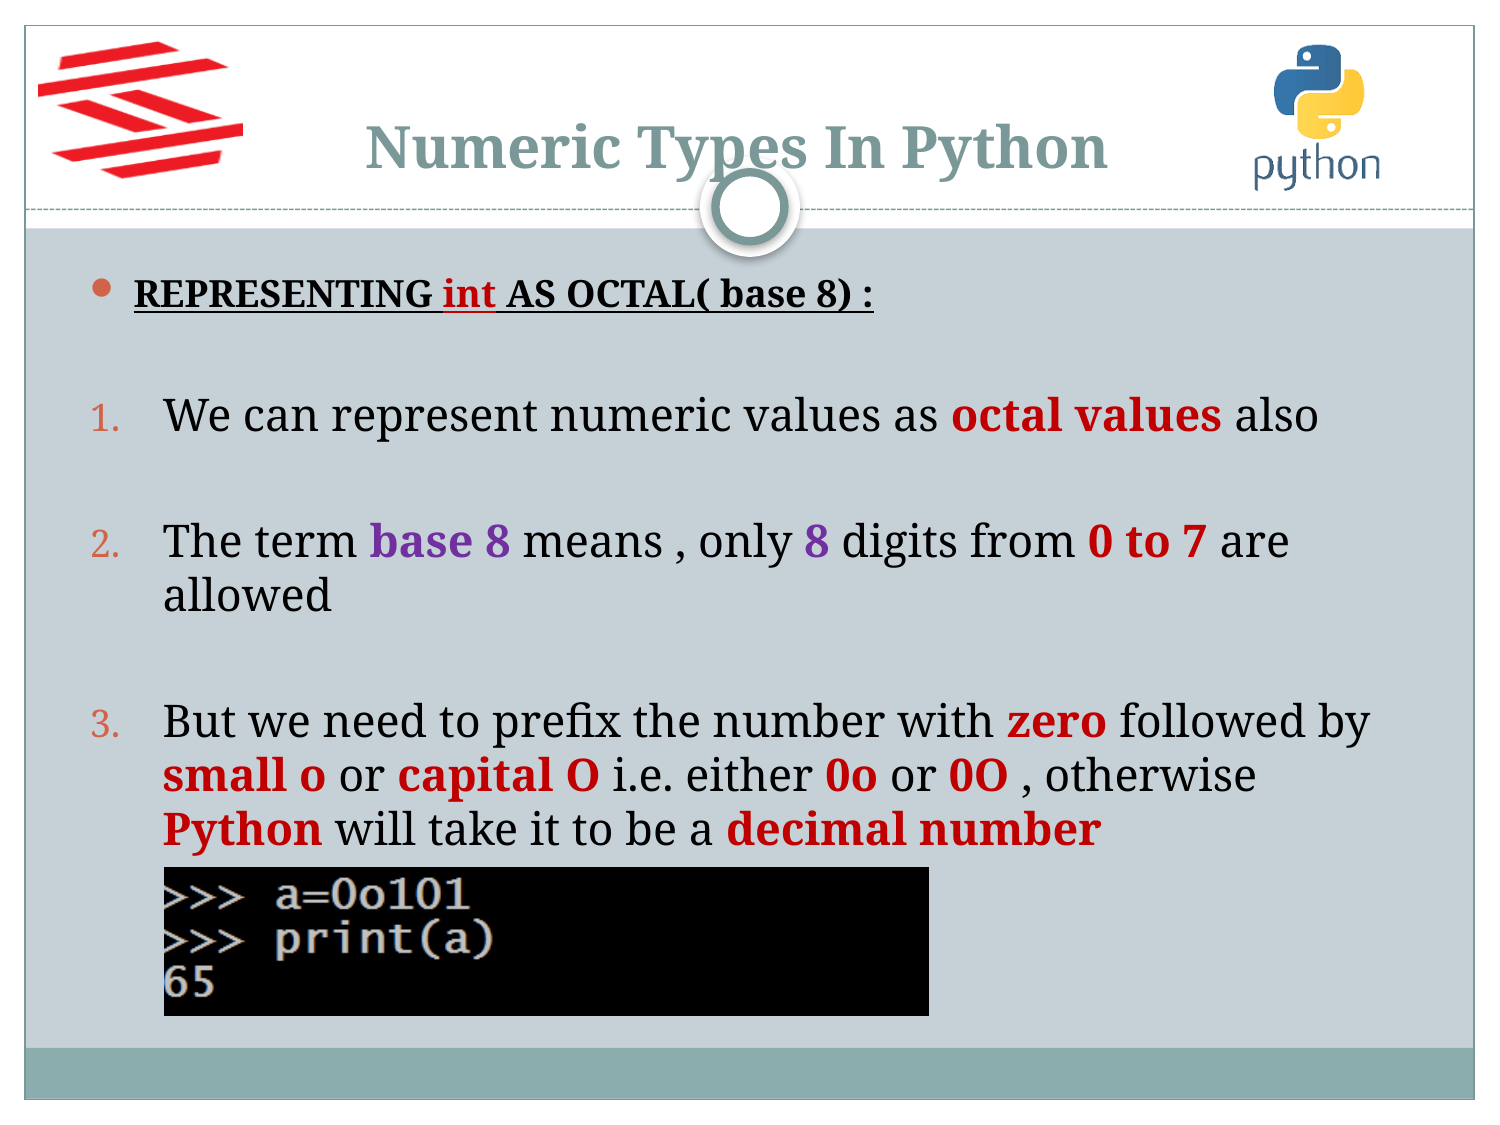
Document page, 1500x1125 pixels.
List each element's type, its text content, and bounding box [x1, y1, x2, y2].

title Numeric Types In Python [248, 50, 1157, 188]
picture [37, 40, 243, 185]
list REPRESENTING int AS OCTAL( base 8) : We can represent numeric values as octal values also The term base 8 means , only 8 digits from 0 to 7 are allowed But we need to prefix the number with zero followed by small o or capital O i.e. either 0o or 0O , otherwise Python will take it to be a decimal number [75, 262, 1425, 1062]
picture [163, 866, 929, 1016]
picture [1163, 42, 1471, 197]
